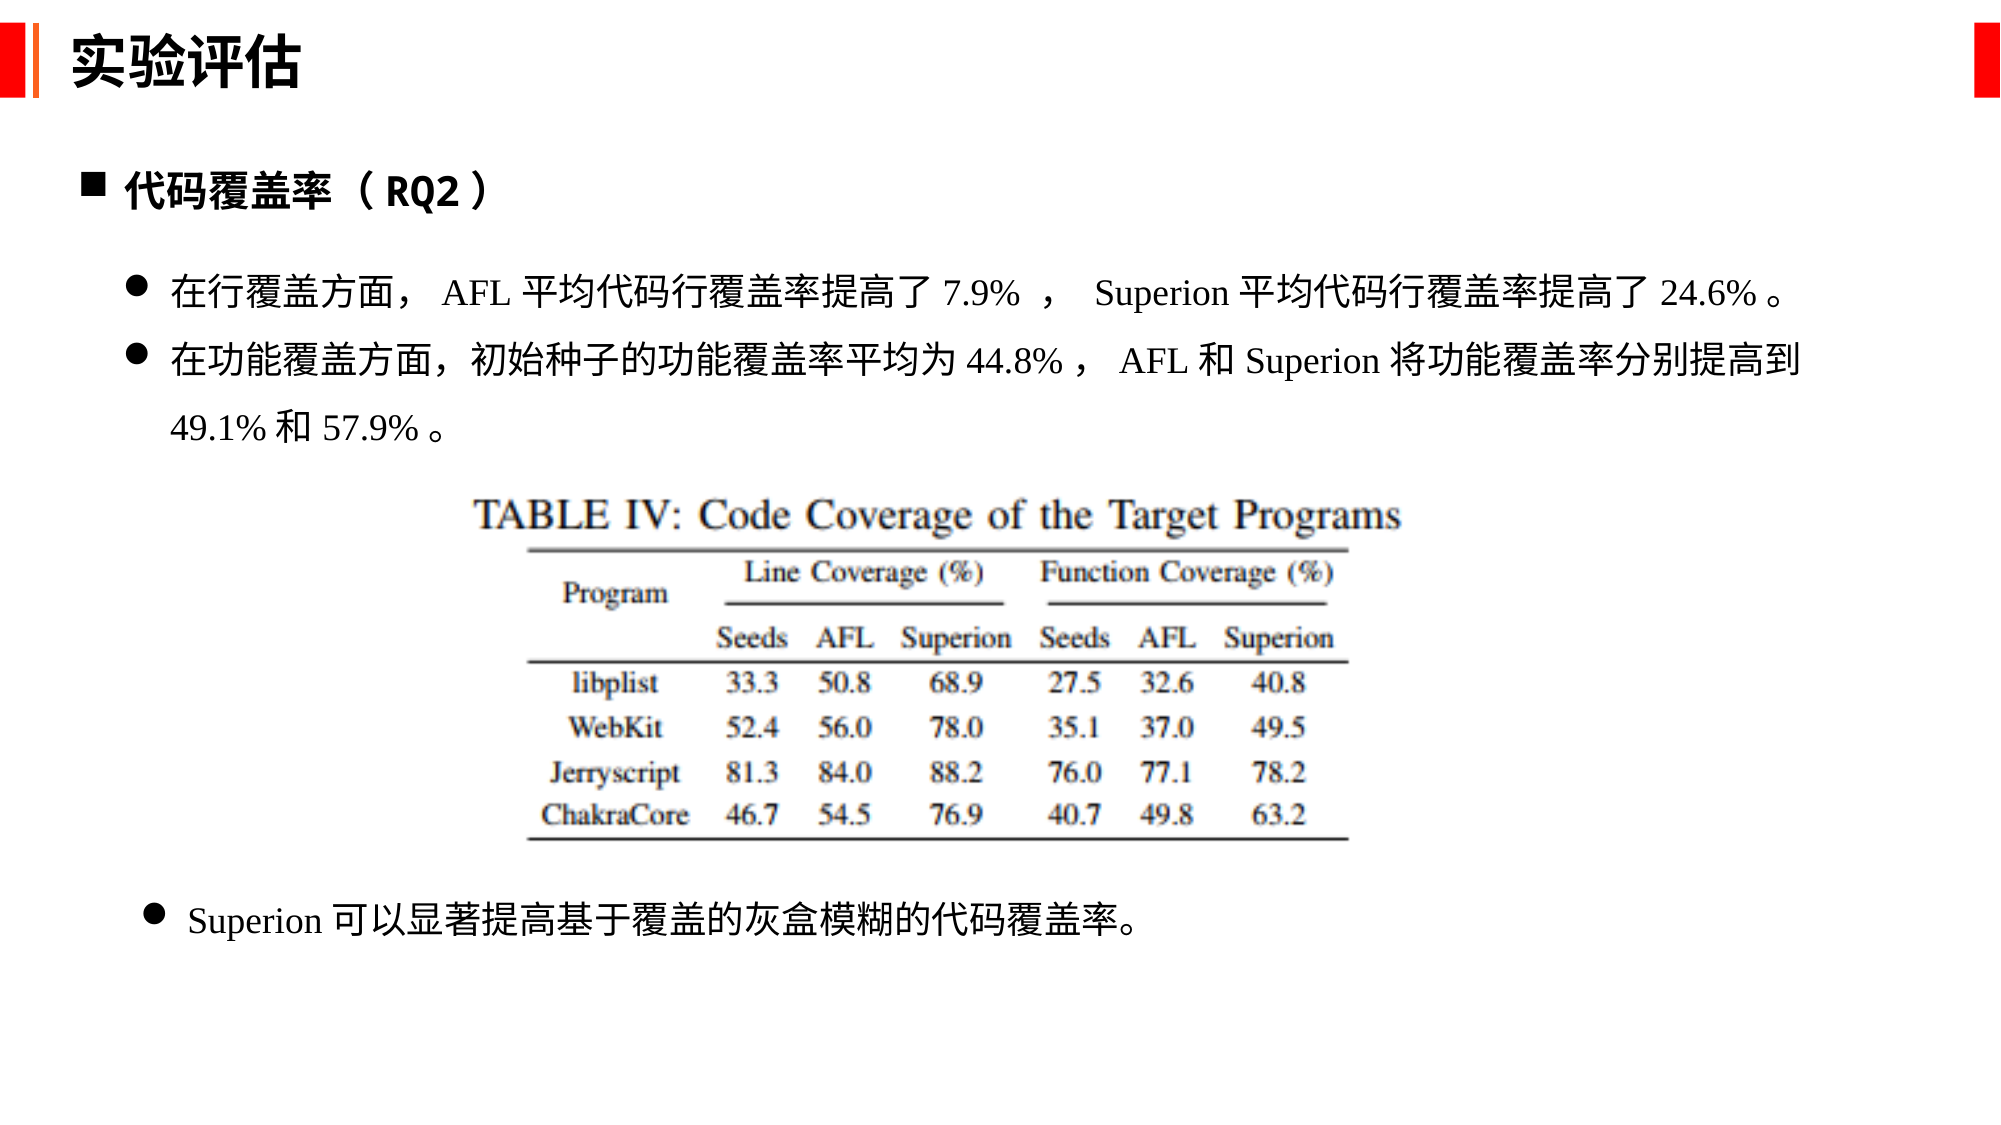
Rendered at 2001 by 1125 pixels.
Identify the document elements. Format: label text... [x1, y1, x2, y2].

picture [459, 482, 1418, 865]
text_box 在行覆盖方面，AFL平均代码行覆盖率提高了7.9% ， Superion平均代码行覆盖率提高了24.6%。 在功能覆盖方面，初始种子的功能覆盖率平均为44.8%，AFL和Superion将功能覆盖率分别提高到49.1%和57.9%。 [108, 238, 1865, 456]
text_box 代码覆盖率（RQ2） [63, 157, 1181, 223]
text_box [0, 17, 2000, 104]
text_box Superion可以显著提高基于覆盖的灰盒模糊的代码覆盖率。 [81, 888, 1865, 949]
